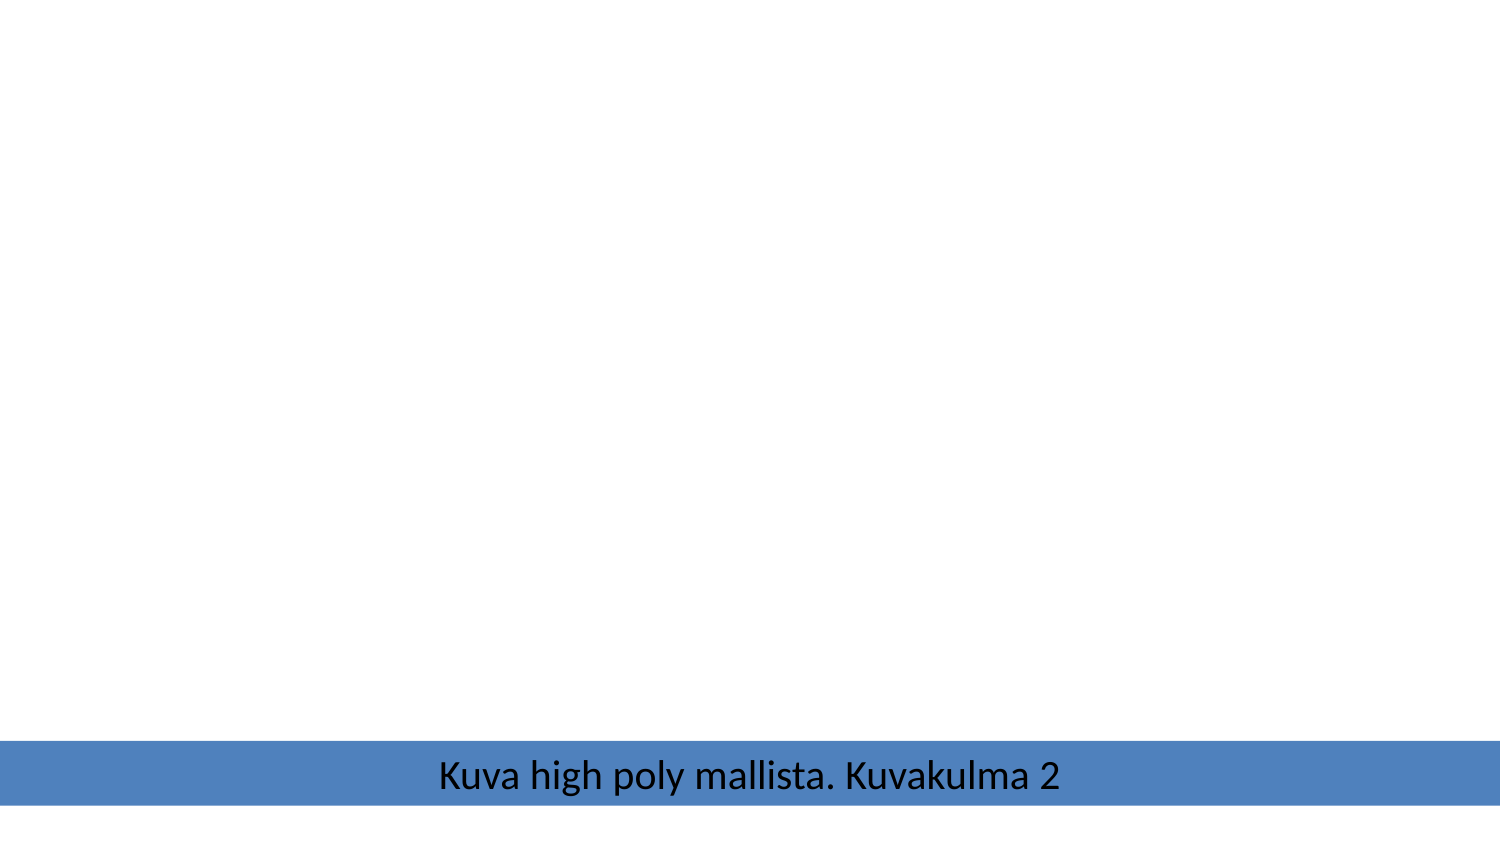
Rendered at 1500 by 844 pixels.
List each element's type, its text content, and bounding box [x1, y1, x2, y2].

text_box Kuva high poly mallista. Kuvakulma 2 [0, 740, 1500, 806]
